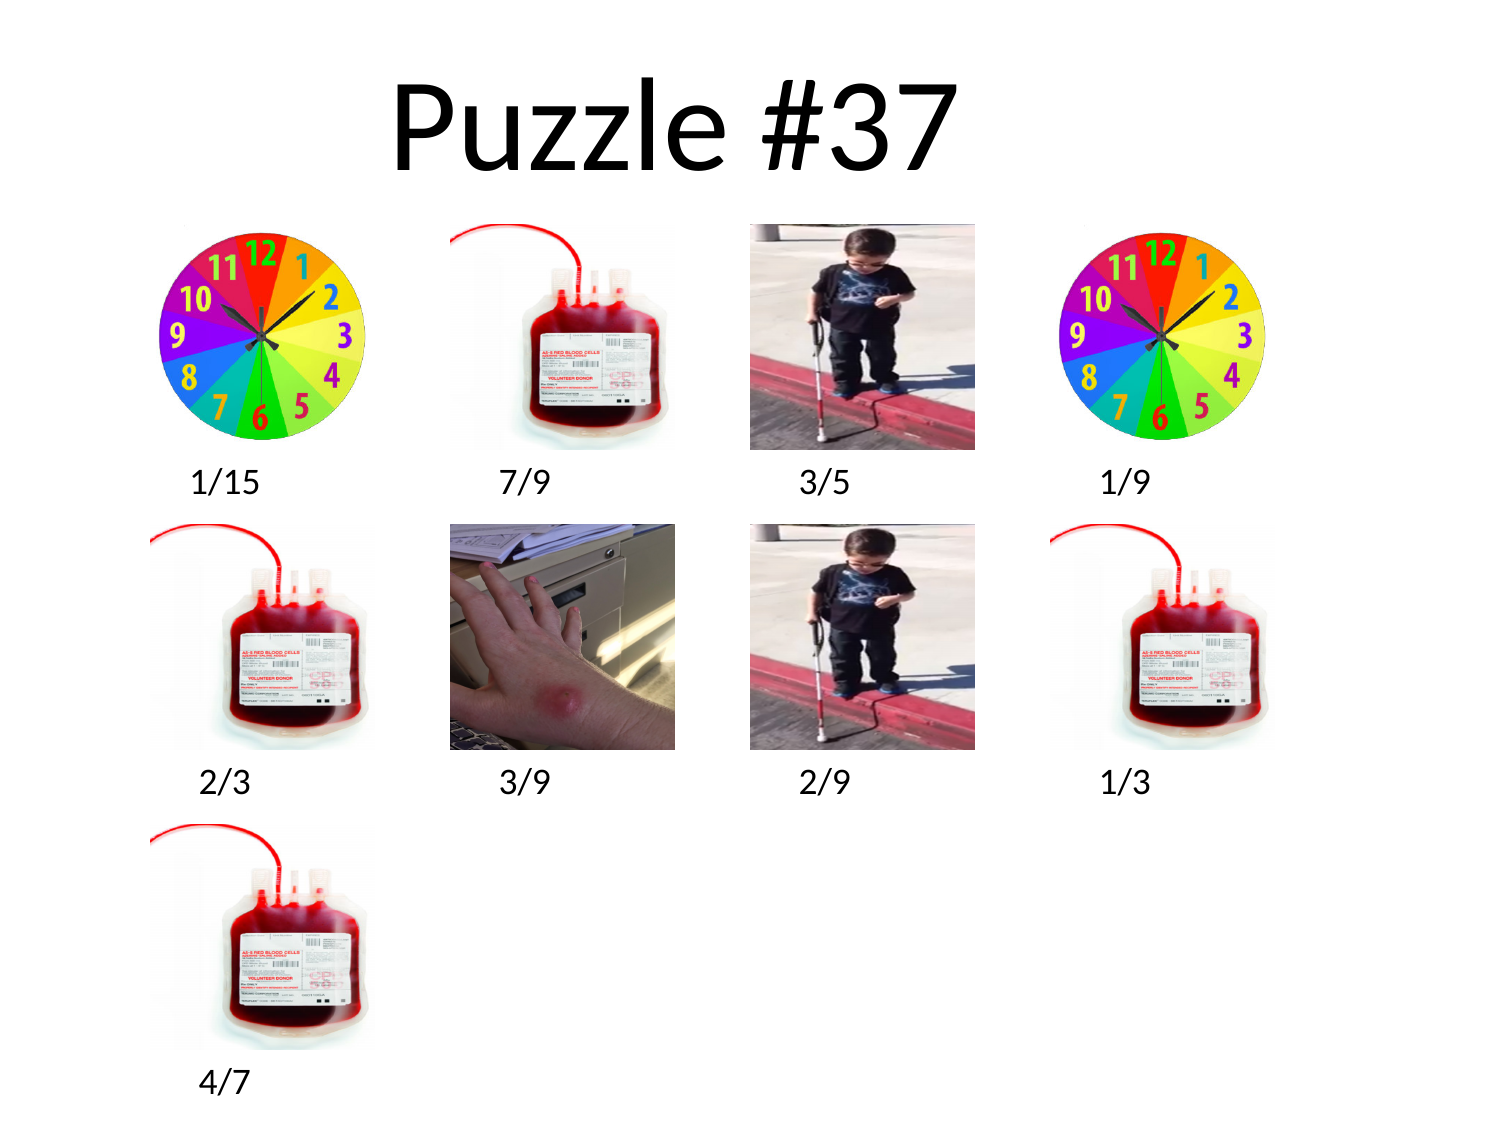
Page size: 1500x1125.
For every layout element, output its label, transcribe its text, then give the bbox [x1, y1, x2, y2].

picture [1049, 524, 1276, 751]
picture [749, 224, 976, 451]
picture [1049, 224, 1276, 451]
picture [149, 224, 376, 451]
text_box 3/5 [783, 459, 867, 510]
text_box 2/9 [783, 759, 867, 810]
text_box 3/9 [483, 759, 567, 810]
text_box 7/9 [483, 459, 567, 510]
text_box Puzzle #37 [373, 29, 976, 205]
text_box 1/15 [174, 459, 276, 510]
picture [749, 524, 976, 751]
text_box 1/3 [1083, 759, 1167, 810]
picture [149, 824, 376, 1051]
picture [449, 524, 676, 751]
text_box 4/7 [183, 1059, 267, 1110]
text_box 1/9 [1083, 459, 1167, 510]
picture [449, 224, 676, 451]
text_box 2/3 [183, 759, 267, 810]
picture [149, 524, 376, 751]
